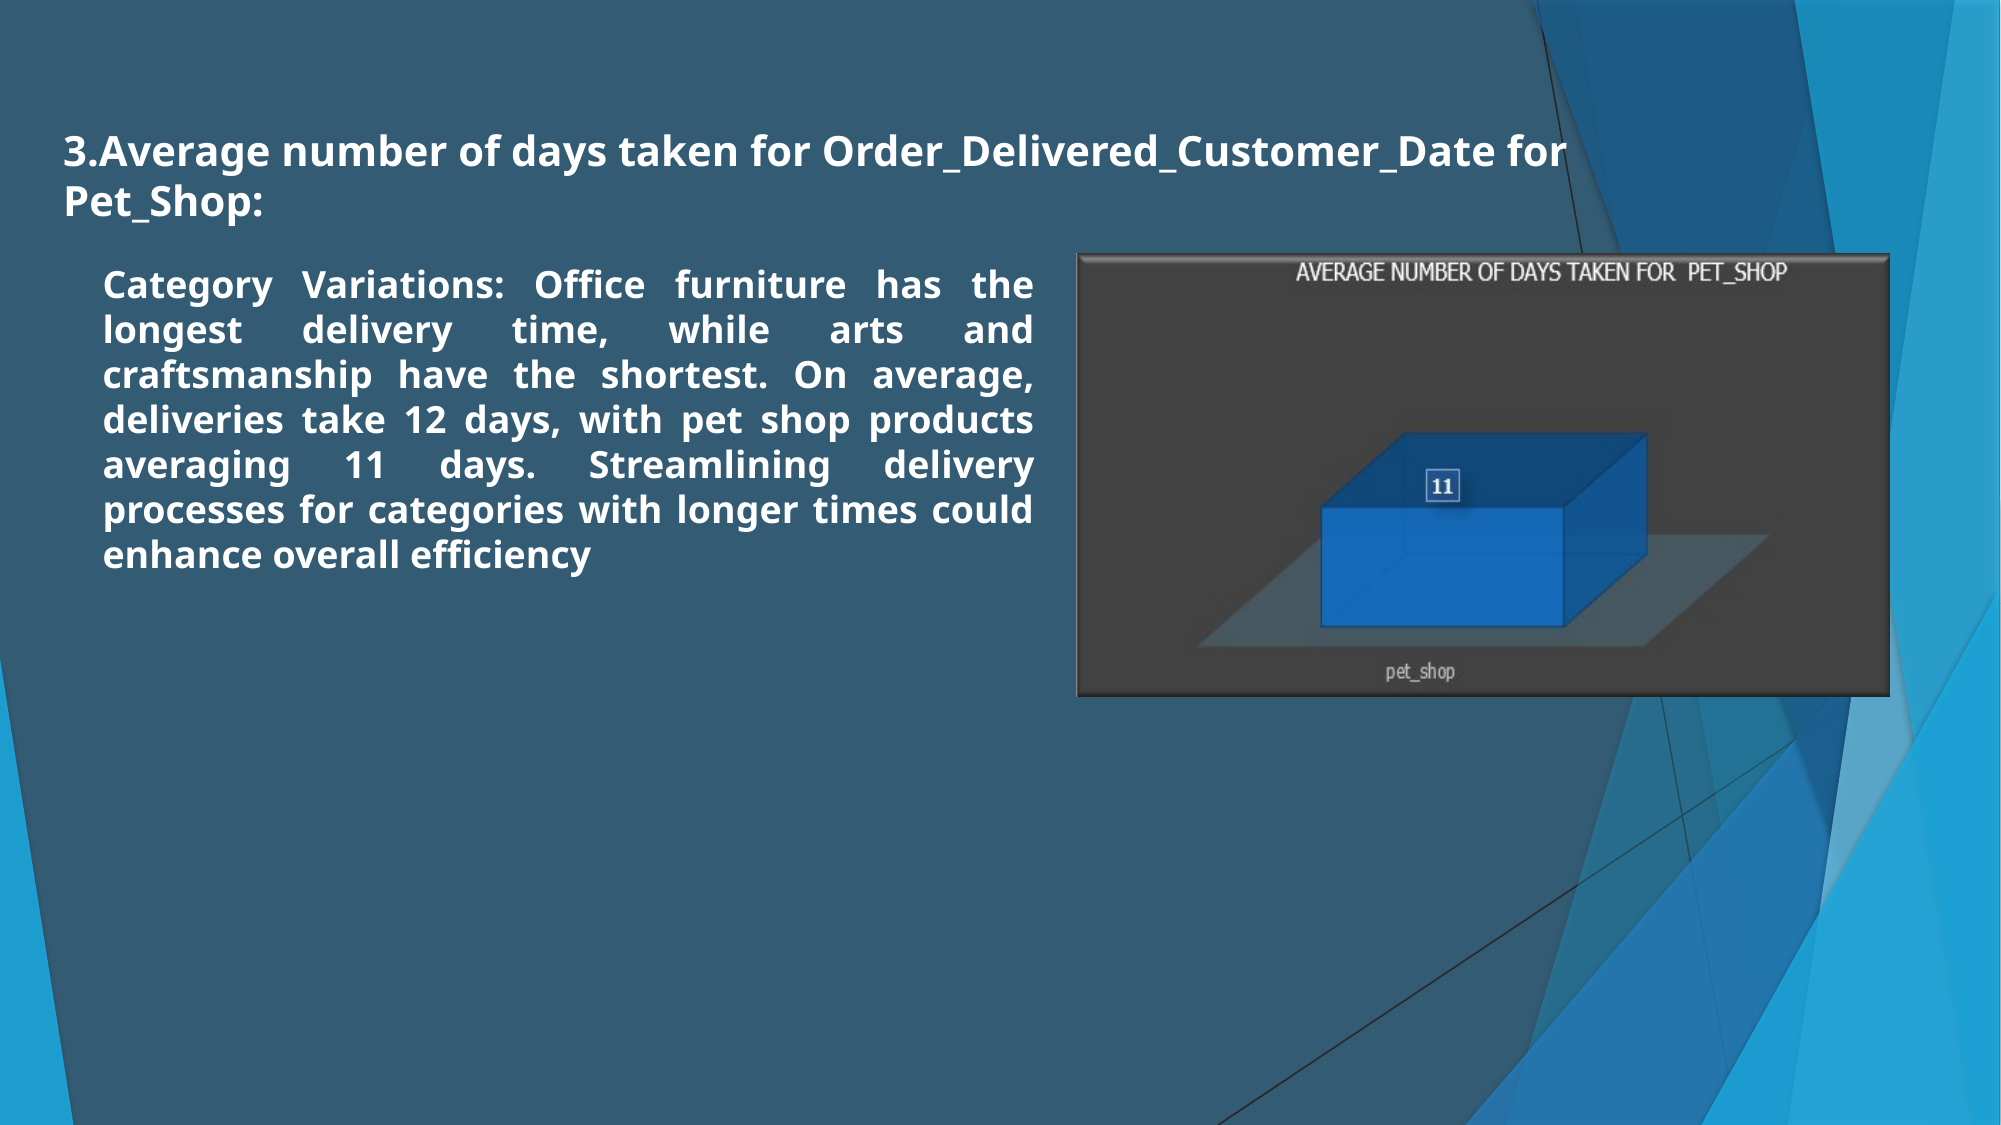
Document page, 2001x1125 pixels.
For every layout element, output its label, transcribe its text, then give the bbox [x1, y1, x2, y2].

text_box 3.Average number of days taken for Order_Delivered_Customer_Date for Pet_Shop: [48, 117, 1729, 283]
text_box Category Variations: Office furniture has the longest delivery time, while arts and craftsmanship have the shortest. On average, deliveries take 12 days, with pet shop products averaging 11 days. Streamlining delivery processes for categories with longer times could enhance overall efficiency [87, 253, 1050, 584]
picture [1076, 253, 1891, 698]
